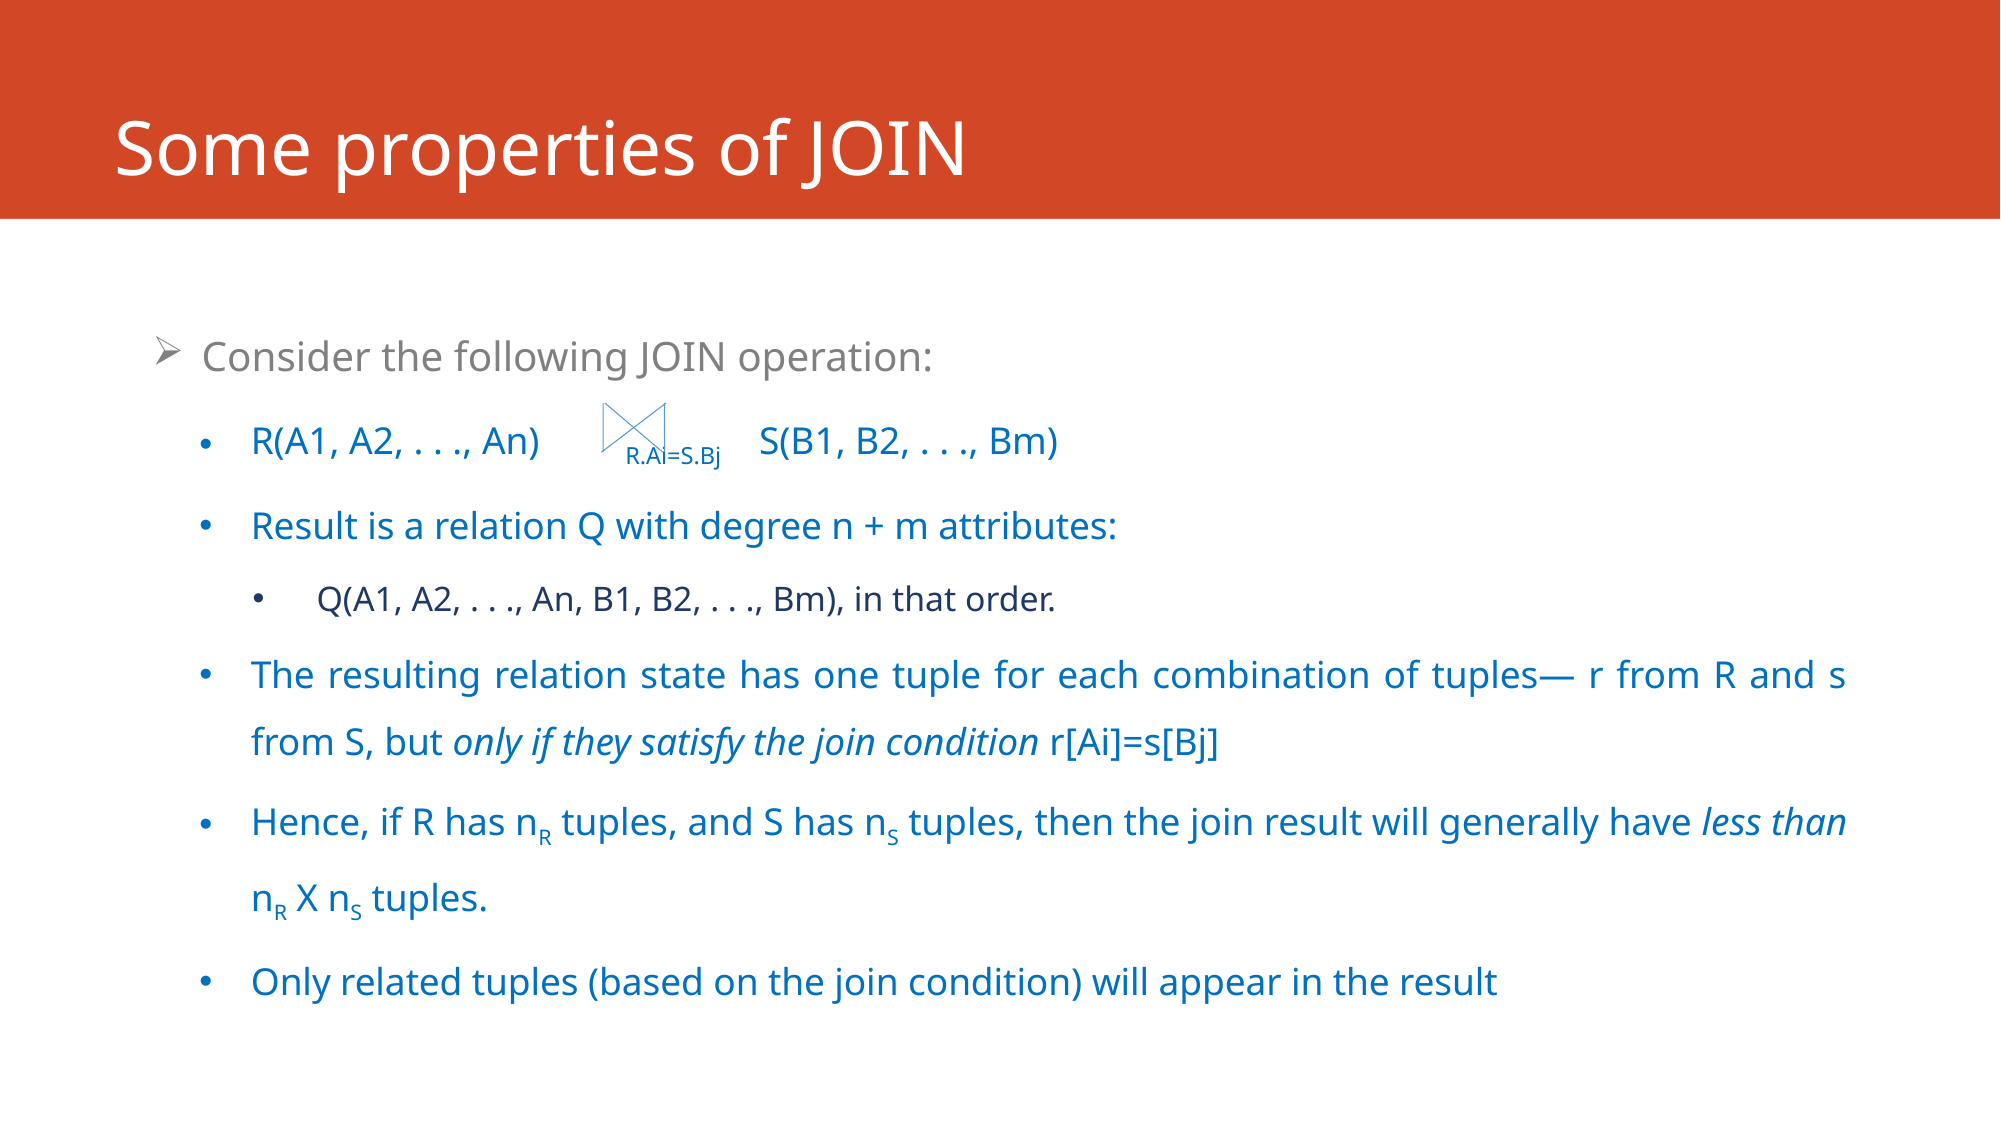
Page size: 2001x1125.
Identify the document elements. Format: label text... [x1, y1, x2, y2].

list Consider the following JOIN operation: R(A1, A2, . . ., An) R.Ai=S.Bj S(B1, B2, . . ., Bm) Result is a relation Q with degree n + m attributes: Q(A1, A2, . . ., An, B1, B2, . . ., Bm), in that order. The resulting relation state has one tuple for each combination of tuples— r from R and s from S, but only if they satisfy the join condition r[Ai]=s[Bj] Hence, if R has nR tuples, and S has nS tuples, then the join result will generally have less than nR X nS tuples. Only related tuples (based on the join condition) will appear in the result [137, 299, 1863, 1014]
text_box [601, 402, 667, 453]
title Some properties of JOIN [99, 0, 1863, 199]
